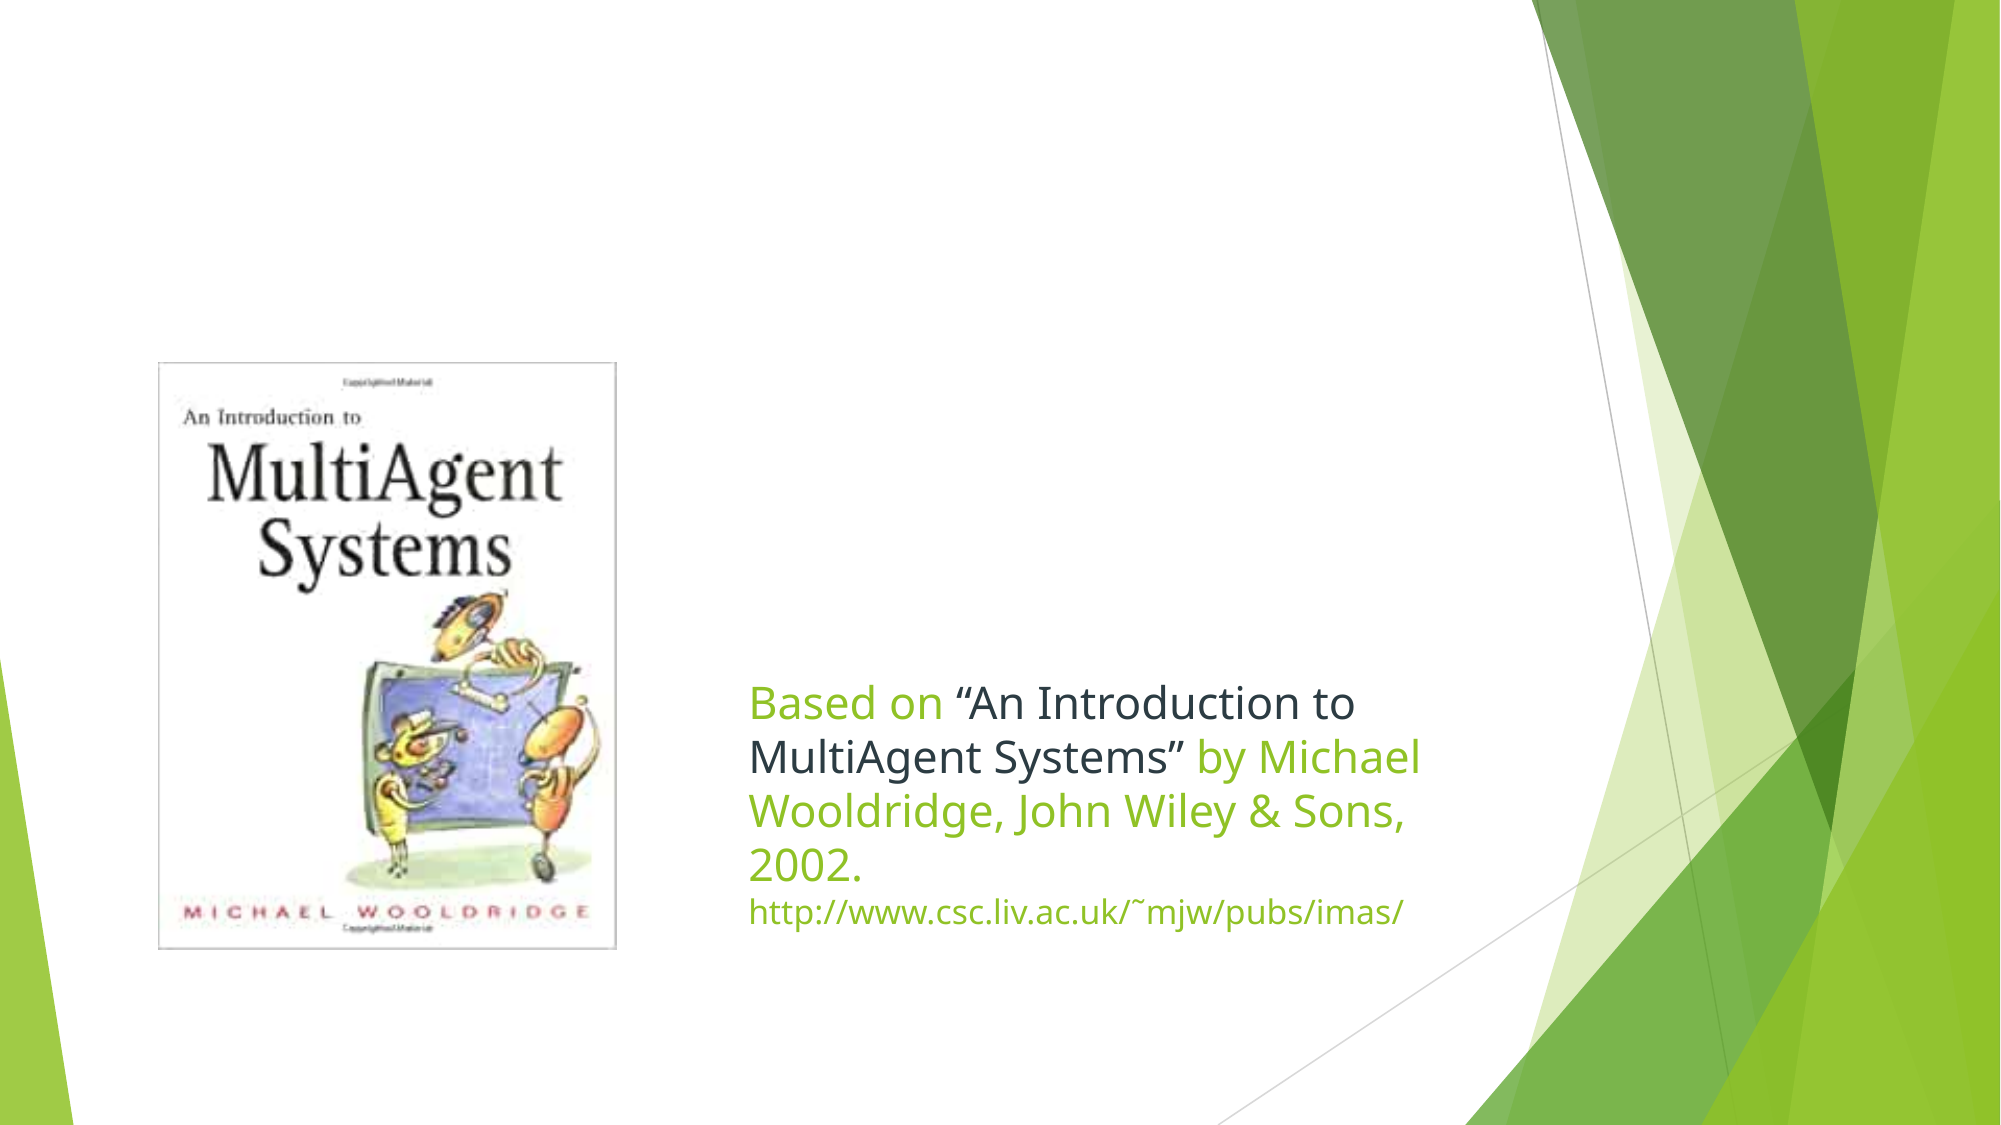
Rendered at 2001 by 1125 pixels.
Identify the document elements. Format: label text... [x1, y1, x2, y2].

title Based on “An Introduction to MultiAgent Systems” by Michael Wooldridge, John Wiley & Sons, 2002. http://www.csc.liv.ac.uk/˜mjw/pubs/imas/ [733, 623, 1522, 993]
picture [157, 361, 617, 950]
